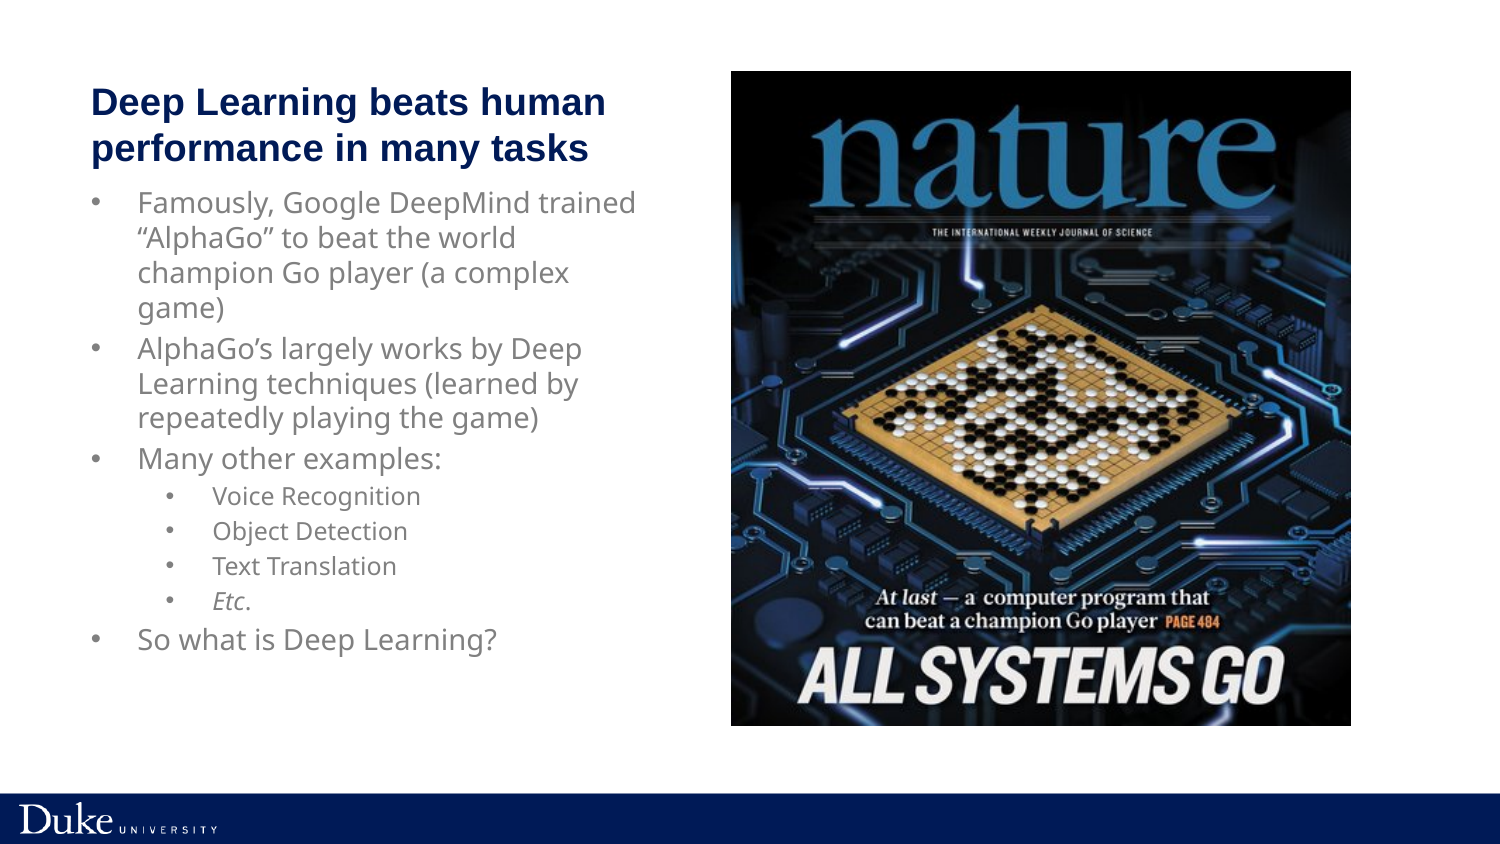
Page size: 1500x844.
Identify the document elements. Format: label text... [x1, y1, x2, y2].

list Famously, Google DeepMind trained “AlphaGo” to beat the world champion Go player (a complex game) AlphaGo’s largely works by Deep Learning techniques (learned by repeatedly playing the game) Many other examples: Voice Recognition Object Detection Text Translation Etc. So what is Deep Learning? [75, 176, 670, 754]
picture [0, 0, 1500, 844]
title Deep Learning beats human performance in many tasks [75, 34, 658, 176]
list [730, 71, 1351, 726]
